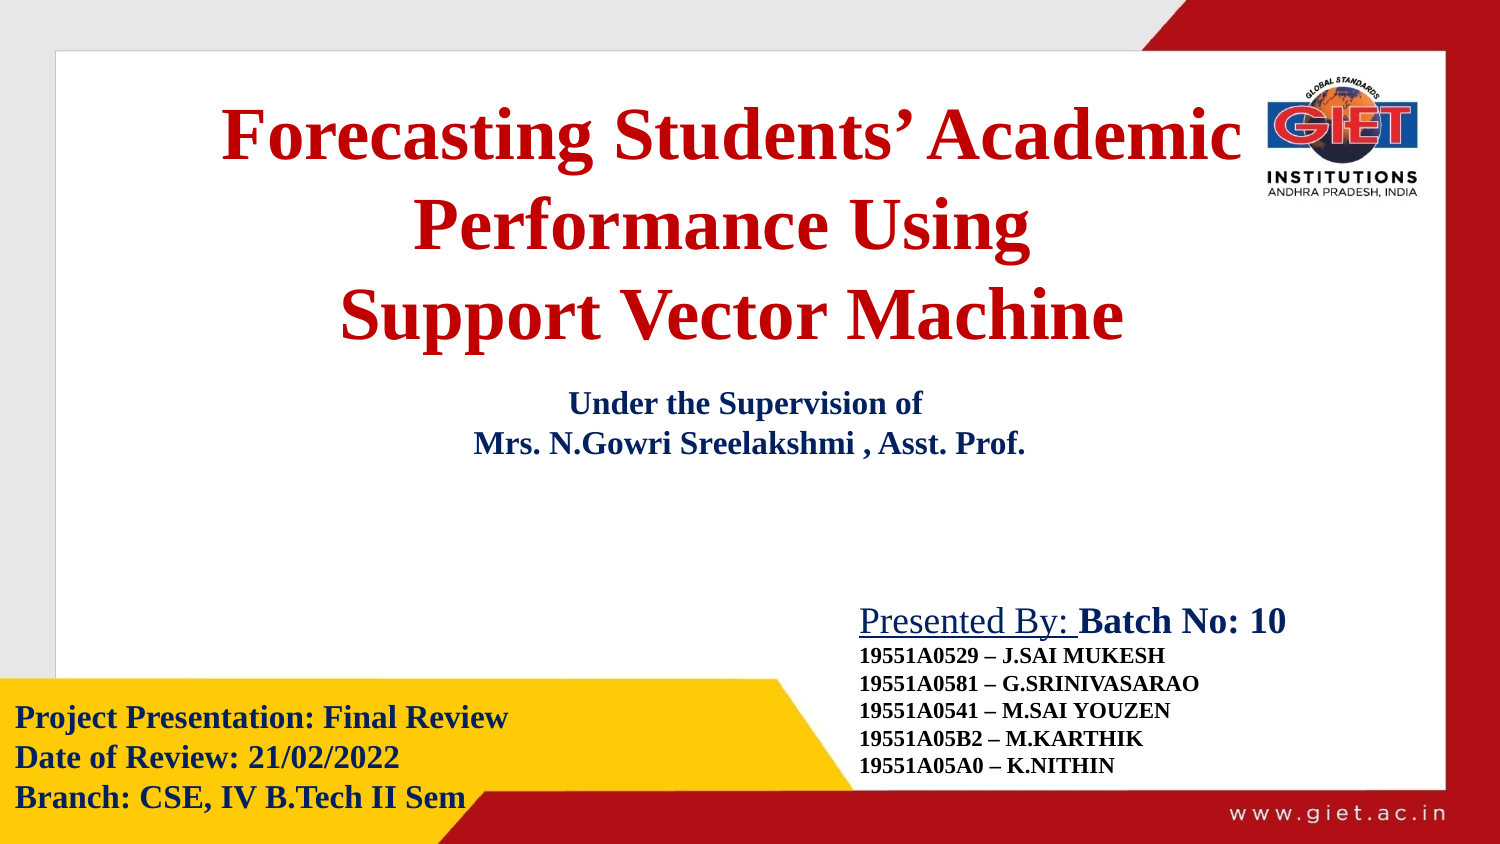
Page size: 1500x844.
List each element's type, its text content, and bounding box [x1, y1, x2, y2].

text_box Under the Supervision of Mrs. N.Gowri Sreelakshmi , Asst. Prof. [419, 373, 1080, 469]
text_box Project Presentation: Final Review Date of Review: 21/02/2022 Branch: CSE, IV B.Tech II Sem [0, 688, 680, 823]
title Forecasting Students’ Academic Performance Using Support Vector Machine [88, 205, 1376, 324]
text_box Presented By: Batch No: 10 19551A0529 – J.SAI MUKESH 19551A0581 – G.SRINIVASARAO 19551A0541 – M.SAI YOUZEN 19551A05B2 – M.KARTHIK 19551A05A0 – K.NITHIN [844, 588, 1436, 786]
picture [0, 0, 1500, 844]
